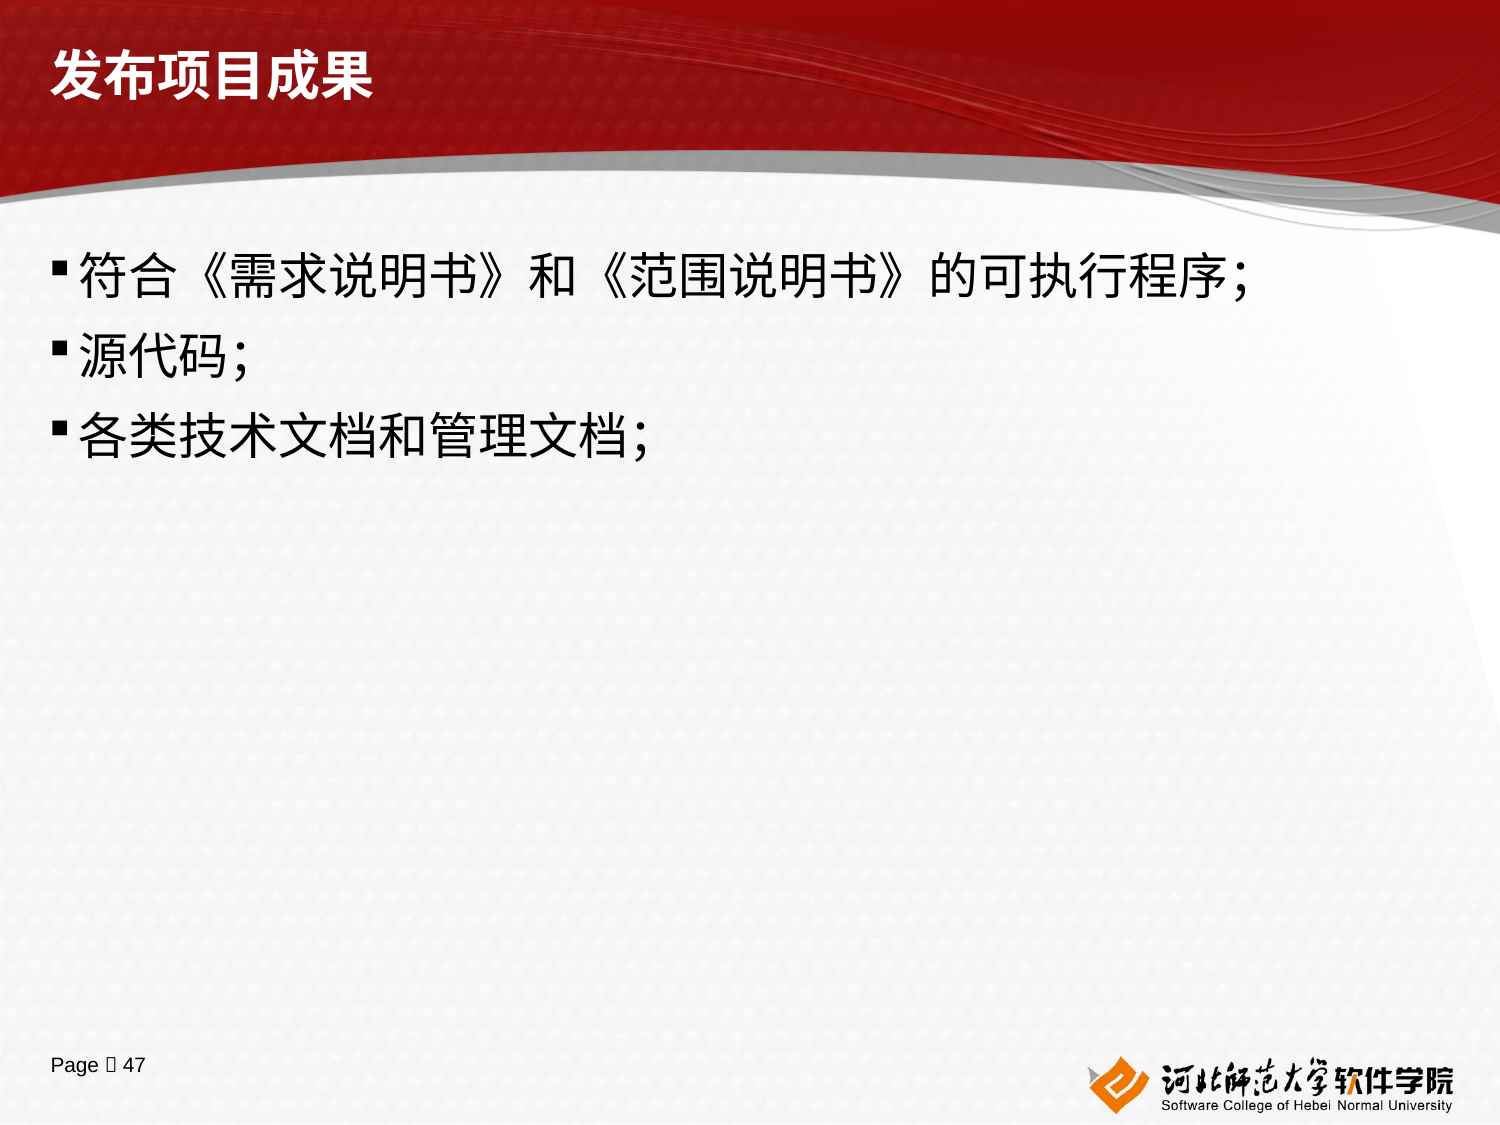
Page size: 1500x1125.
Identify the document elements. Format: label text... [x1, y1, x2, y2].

list 符合《需求说明书》和《范围说明书》的可执行程序； 源代码； 各类技术文档和管理文档； [48, 243, 1448, 952]
picture [0, 0, 1500, 1125]
title 发布项目成果 [48, 41, 1448, 148]
